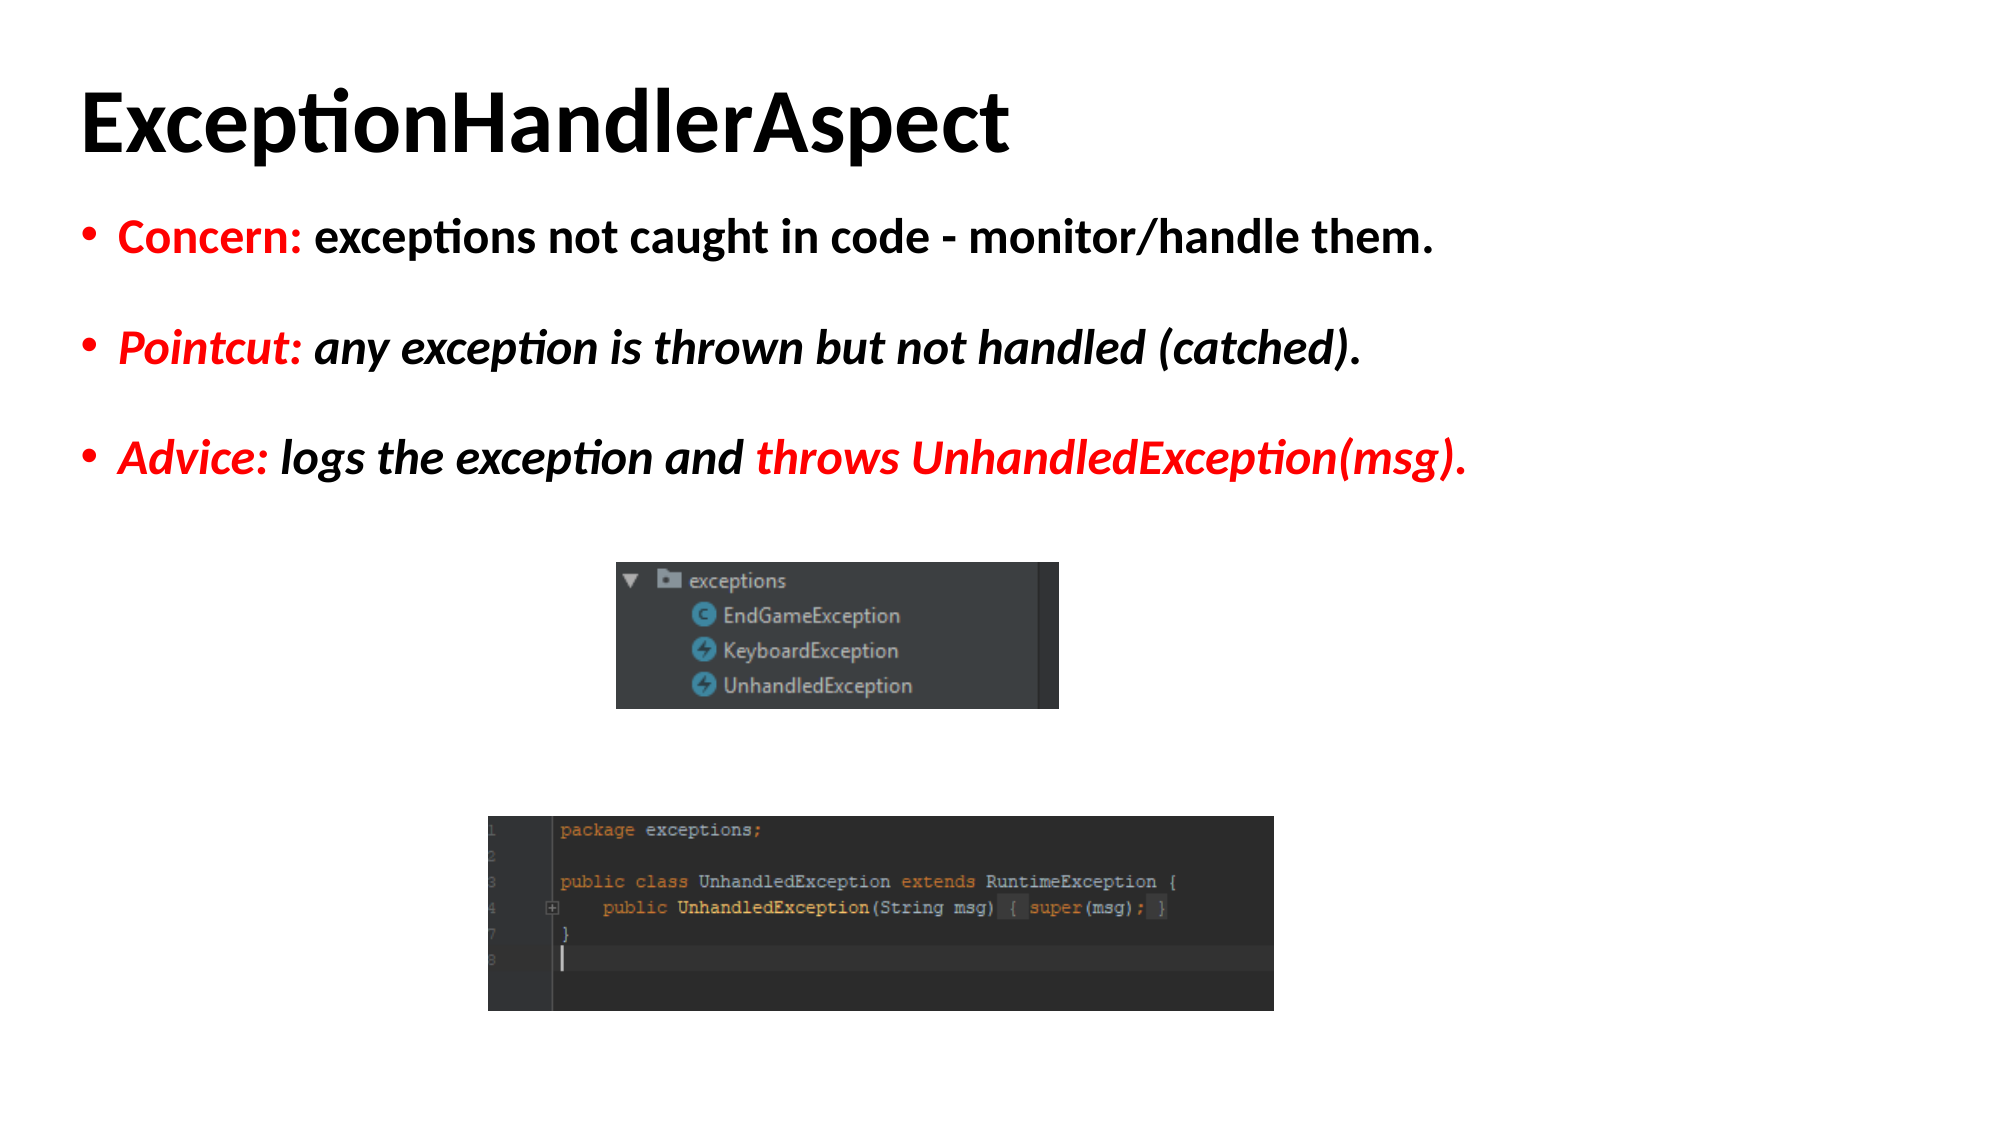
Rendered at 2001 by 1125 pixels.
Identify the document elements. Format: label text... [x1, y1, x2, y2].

picture [488, 815, 1274, 1011]
title ExceptionHandlerAspect [65, 14, 1791, 165]
list Concern: exceptions not caught in code - monitor/handle them. Pointcut: any exception is thrown but not handled (catched). Advice: logs the exception and throws UnhandledException(msg). [65, 165, 1917, 1095]
picture [615, 562, 1059, 709]
